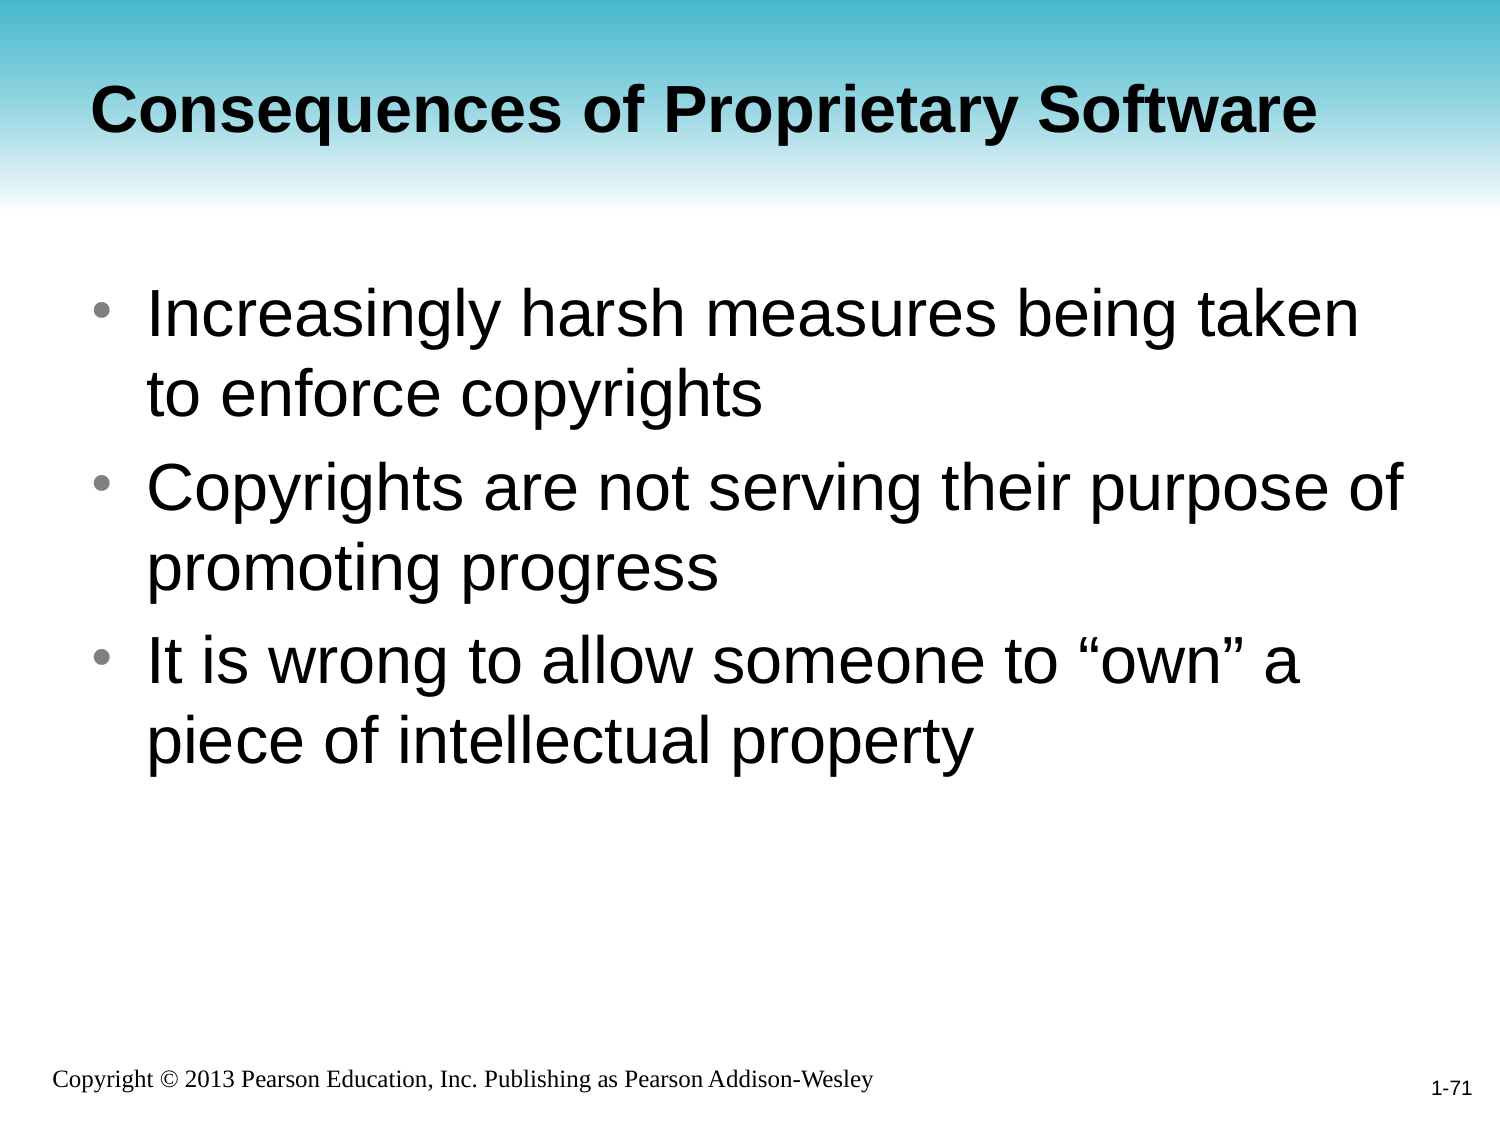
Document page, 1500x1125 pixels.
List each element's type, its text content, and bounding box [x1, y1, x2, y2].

list Increasingly harsh measures being taken to enforce copyrights Copyrights are not serving their purpose of promoting progress It is wrong to allow someone to “own” a piece of intellectual property [74, 262, 1438, 938]
title Consequences of Proprietary Software [74, 12, 1438, 201]
slide_number 1-71 [1174, 1049, 1488, 1125]
